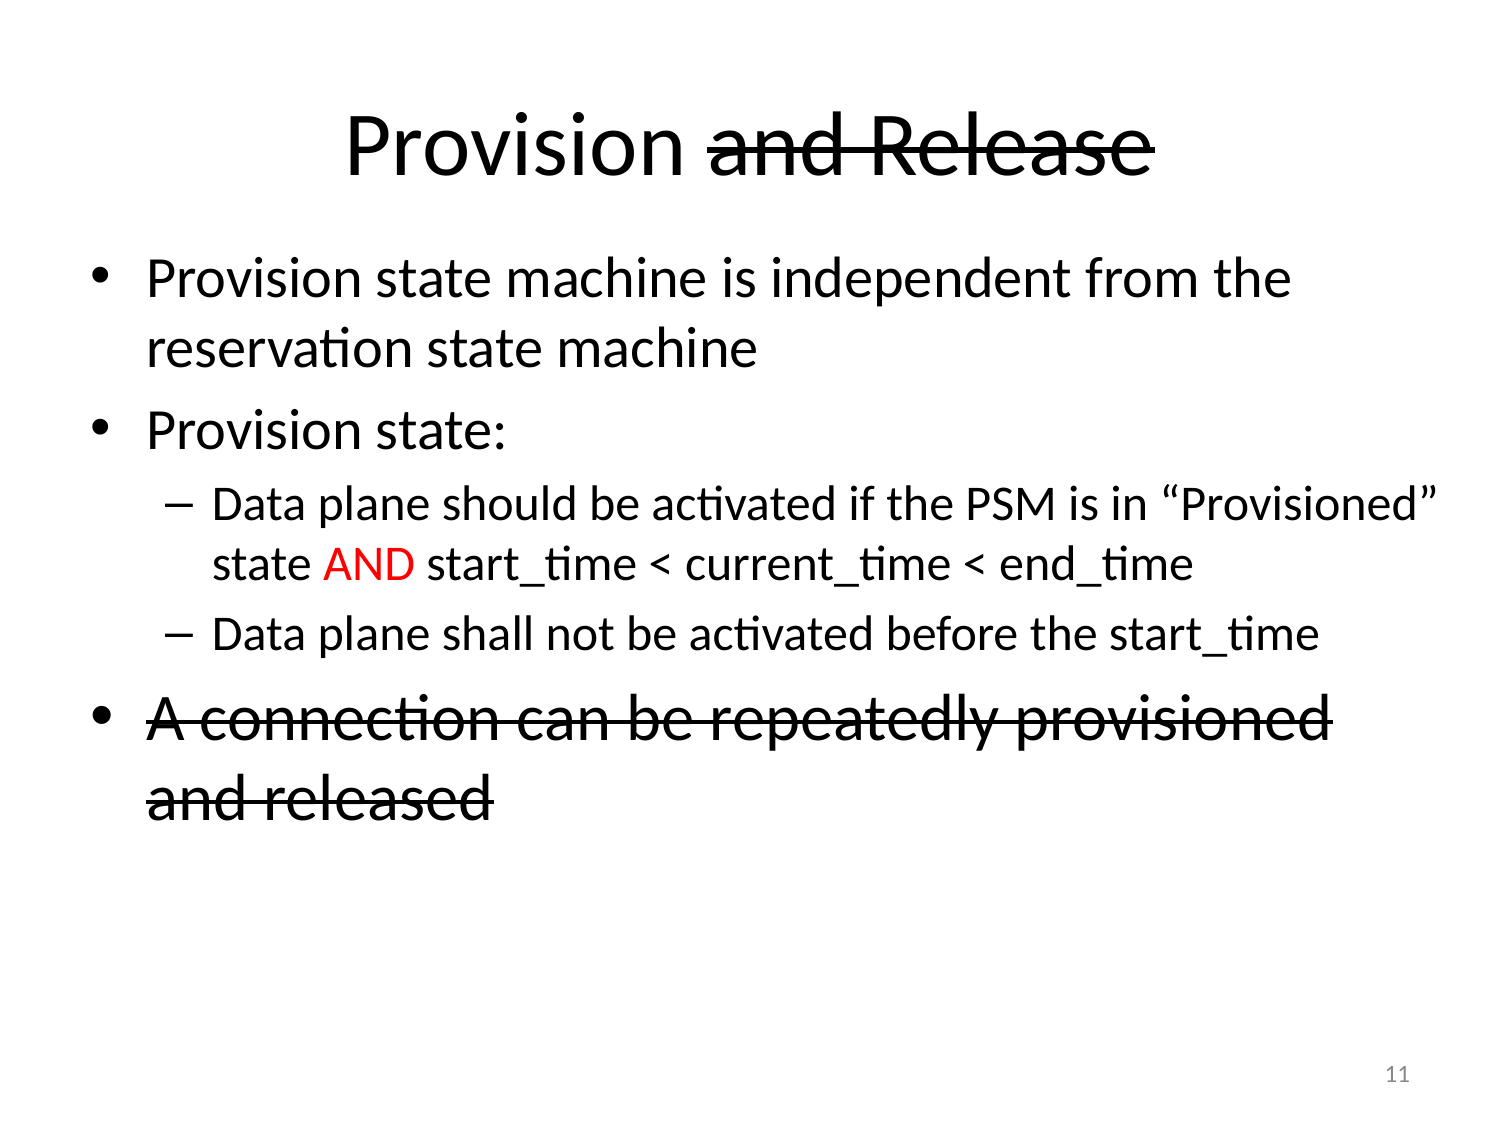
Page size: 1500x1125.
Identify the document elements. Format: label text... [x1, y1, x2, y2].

slide_number 11 [1074, 1042, 1425, 1103]
list Provision state machine is independent from the reservation state machine Provision state: Data plane should be activated if the PSM is in “Provisioned” state AND start_time < current_time < end_time Data plane shall not be activated before the start_time A connection can be repeatedly provisioned and released [75, 231, 1459, 1005]
title Provision and Release [75, 45, 1425, 231]
